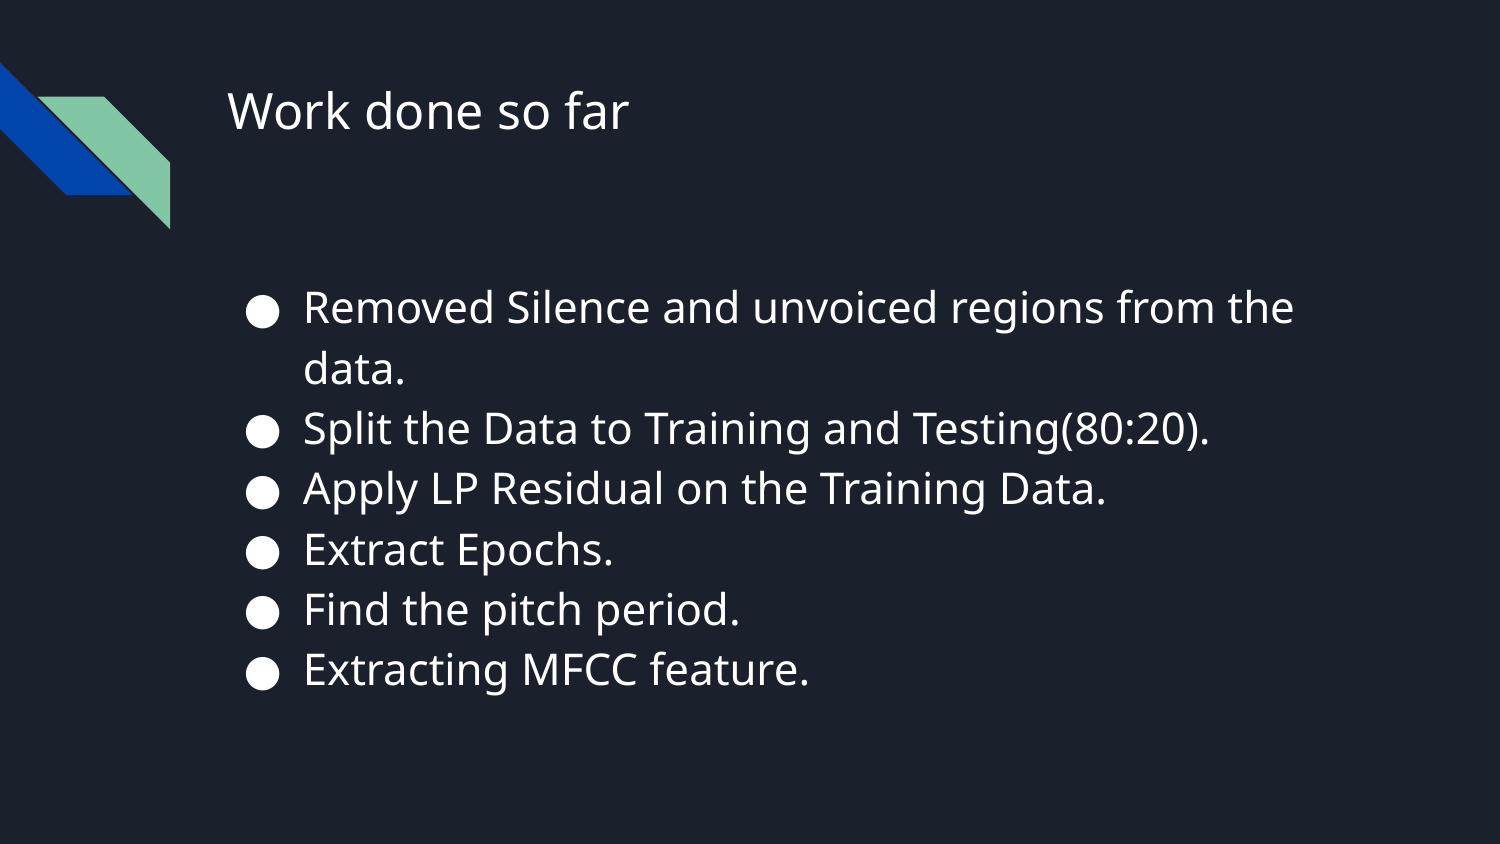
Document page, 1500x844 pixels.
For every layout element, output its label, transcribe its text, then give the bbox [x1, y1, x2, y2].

title Work done so far [212, 64, 1368, 215]
list Removed Silence and unvoiced regions from the data. Split the Data to Training and Testing(80:20). Apply LP Residual on the Training Data. Extract Epochs. Find the pitch period. Extracting MFCC feature. [212, 257, 1368, 735]
